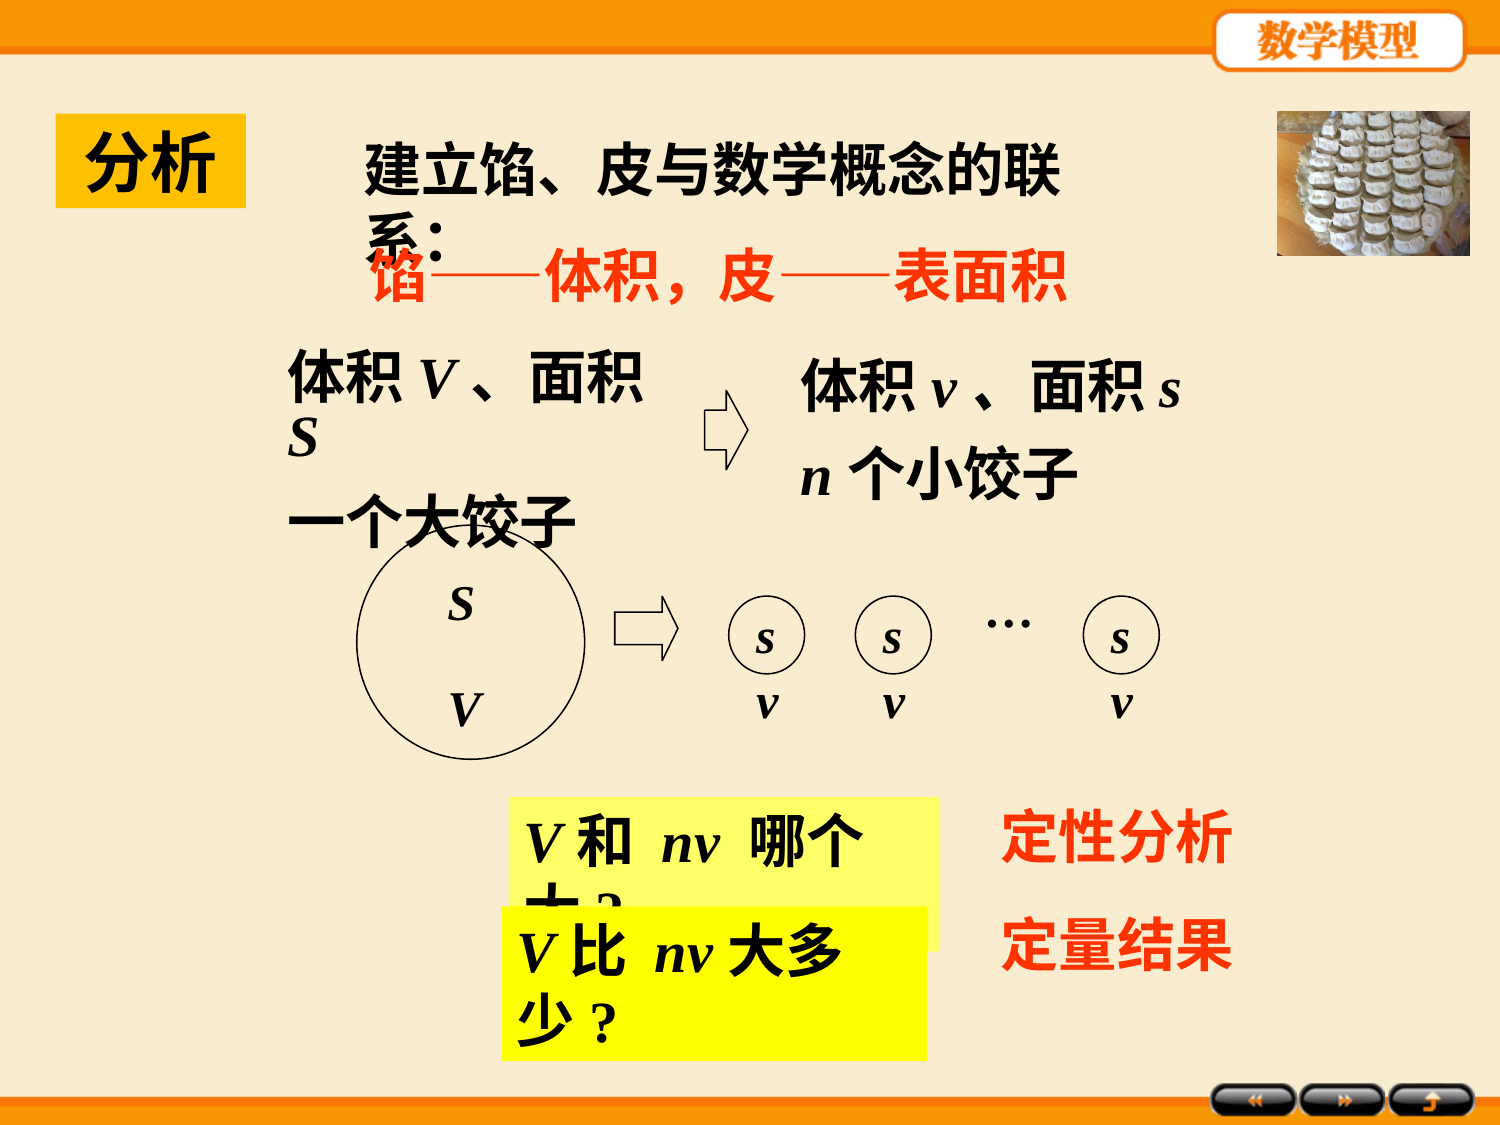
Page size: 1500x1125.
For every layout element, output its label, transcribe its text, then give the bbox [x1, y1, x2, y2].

text_box 分析 [55, 113, 246, 209]
text_box [704, 390, 748, 470]
text_box 馅——体积，皮——表面积 [354, 231, 1235, 317]
text_box V和 nv 哪个大? [508, 797, 940, 952]
picture [0, 0, 1500, 1125]
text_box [356, 524, 585, 760]
text_box V比 nv大多少? [502, 906, 928, 1062]
text_box 体积v、面积s n个小饺子 [785, 349, 1200, 515]
text_box 体积V、面积S 一个大饺子 [272, 343, 684, 563]
text_box 定量结果 [986, 900, 1299, 985]
text_box 定性分析 [986, 792, 1299, 878]
text_box 建立馅、皮与数学概念的联系： [348, 125, 1180, 281]
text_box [614, 569, 1160, 737]
